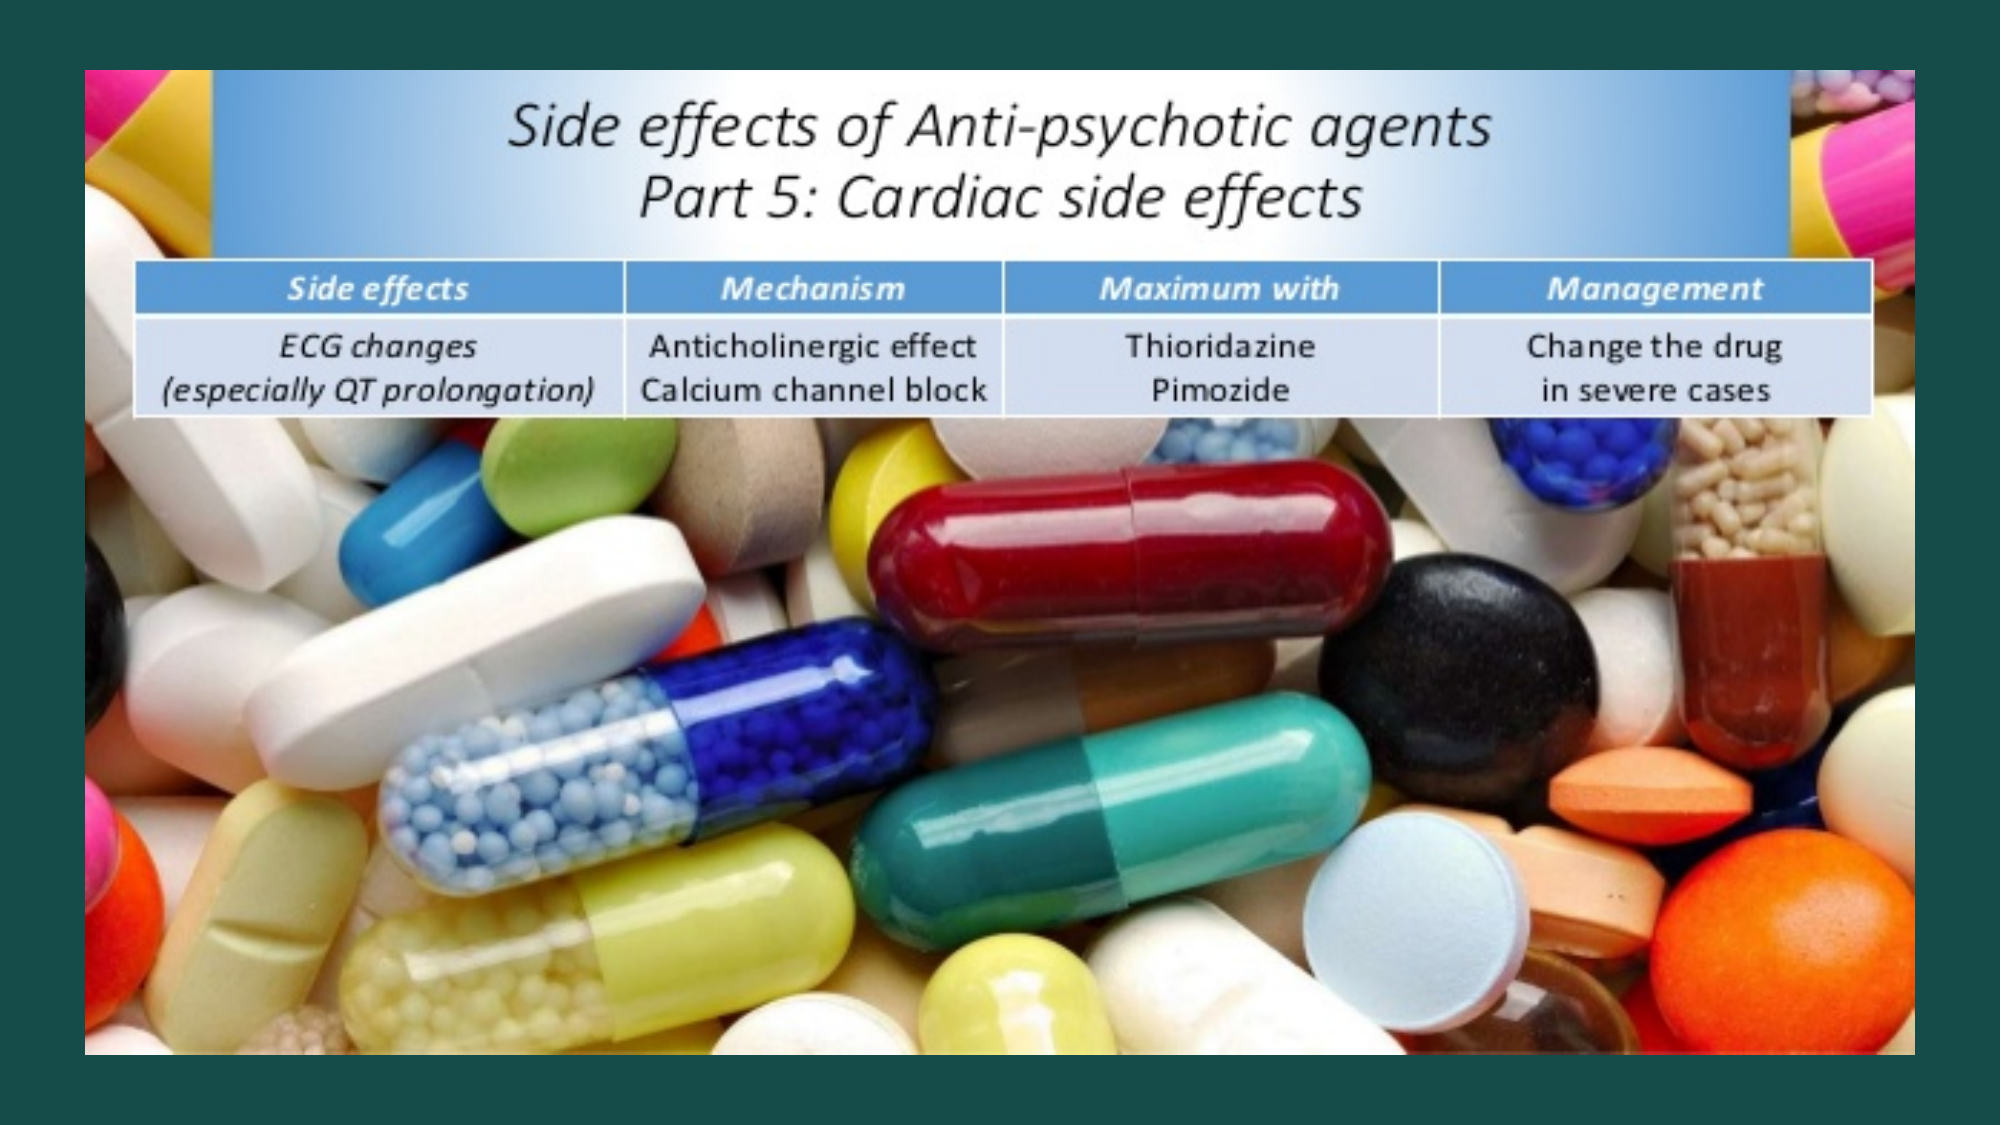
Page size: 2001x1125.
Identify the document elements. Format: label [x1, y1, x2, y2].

picture [85, 70, 1915, 1055]
